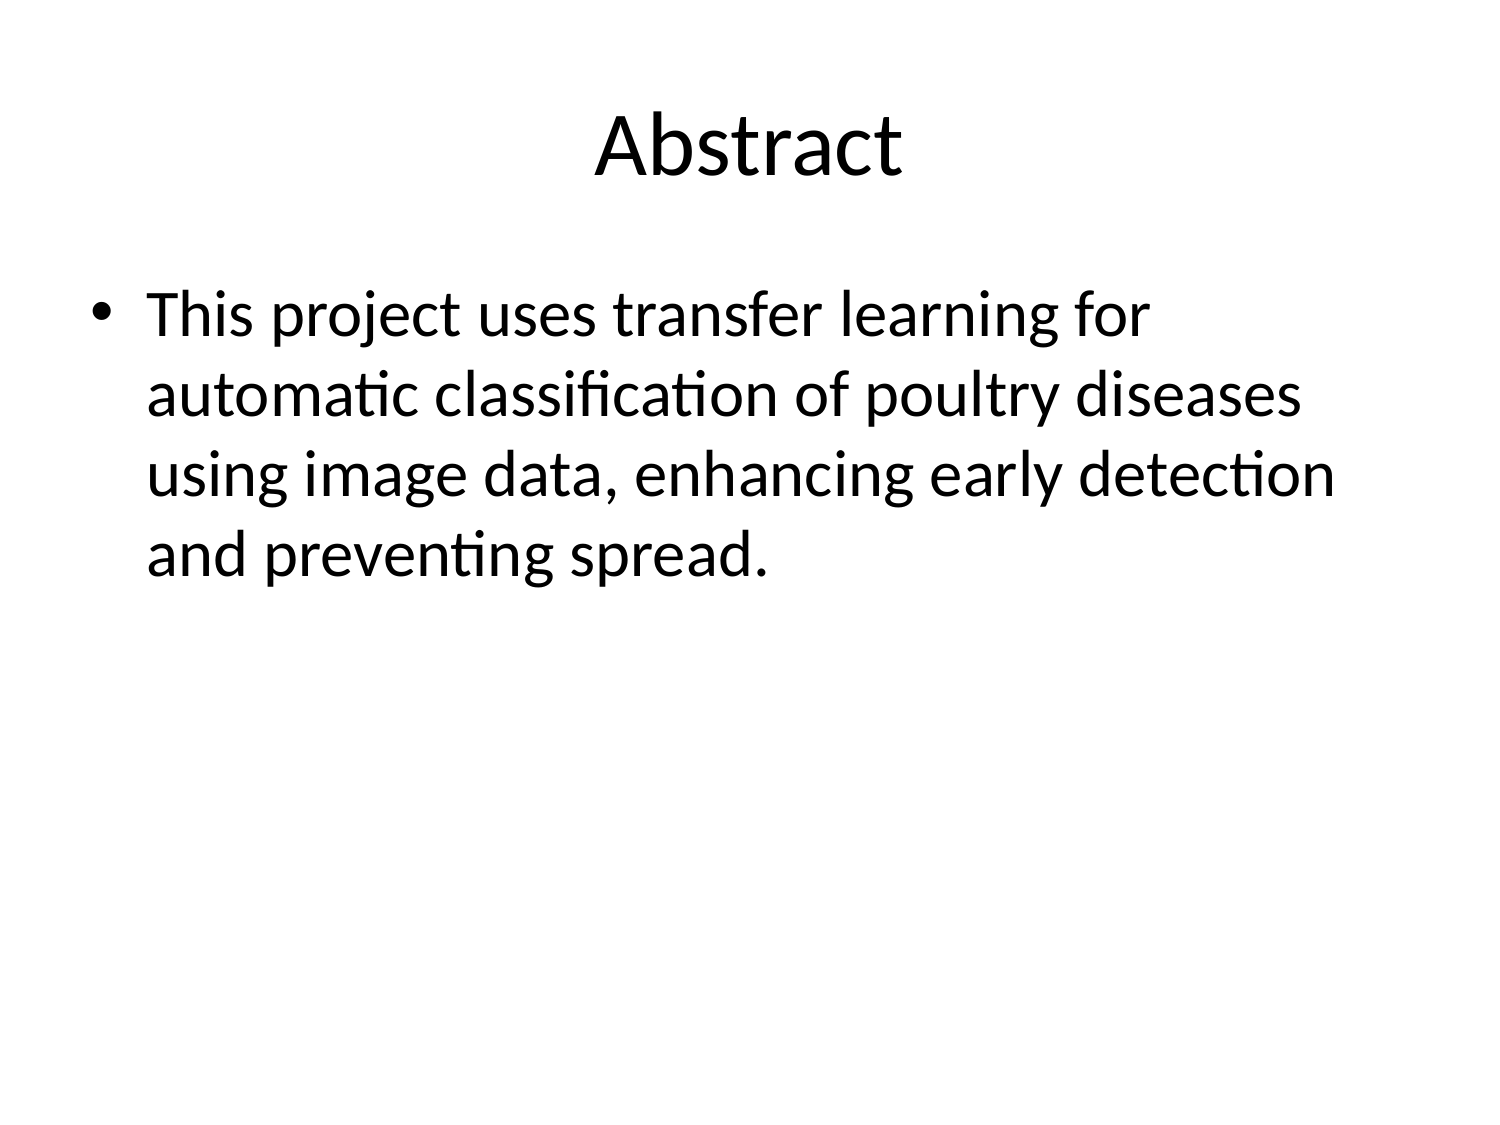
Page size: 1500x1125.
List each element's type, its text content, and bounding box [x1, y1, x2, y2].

list This project uses transfer learning for automatic classification of poultry diseases using image data, enhancing early detection and preventing spread. [75, 262, 1425, 1005]
title Abstract [75, 45, 1425, 233]
